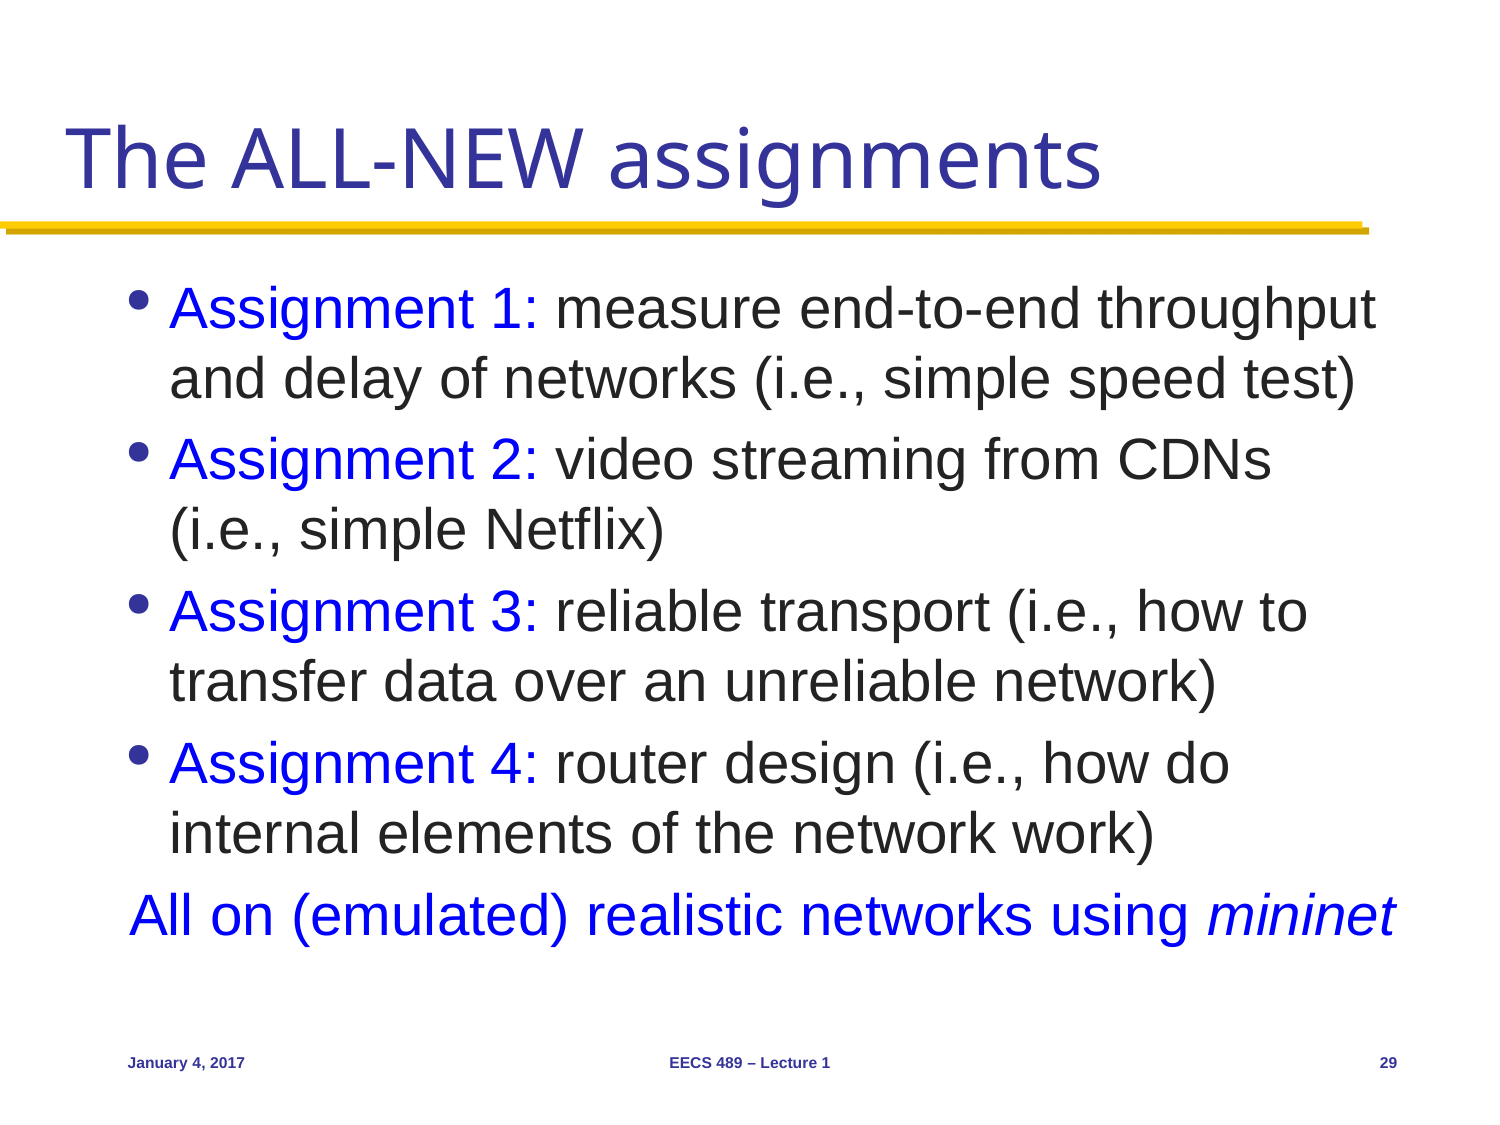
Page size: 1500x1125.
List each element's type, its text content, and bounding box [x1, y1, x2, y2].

slide_number 29 [1312, 1024, 1413, 1101]
title The ALL-NEW assignments [49, 24, 1451, 213]
list Assignment 1: measure end-to-end throughput and delay of networks (i.e., simple speed test) Assignment 2: video streaming from CDNs (i.e., simple Netflix) Assignment 3: reliable transport (i.e., how to transfer data over an unreliable network) Assignment 4: router design (i.e., how do internal elements of the network work) All on (emulated) realistic networks using mininet [112, 262, 1413, 988]
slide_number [112, 1024, 426, 1101]
footer EECS 489 – Lecture 1 [512, 1024, 988, 1101]
